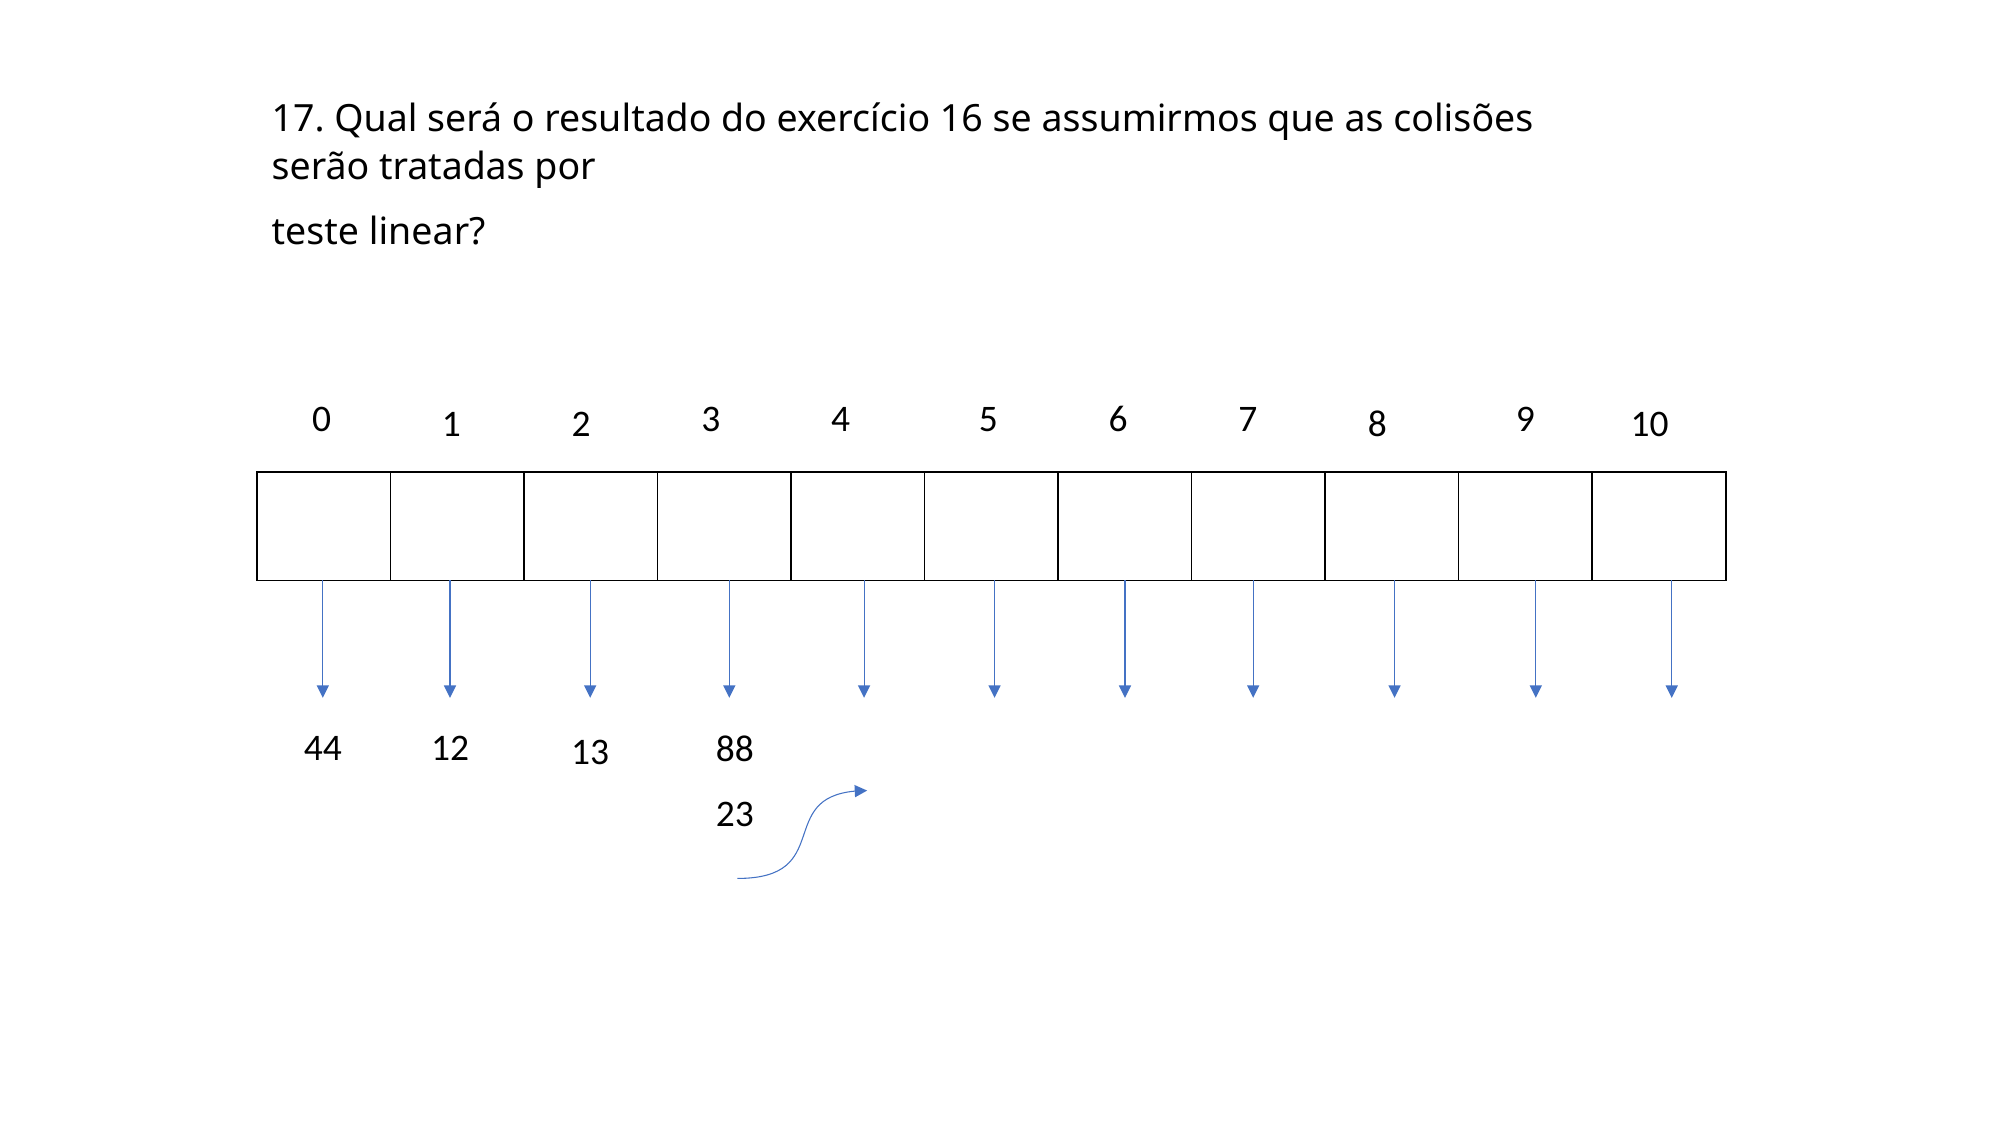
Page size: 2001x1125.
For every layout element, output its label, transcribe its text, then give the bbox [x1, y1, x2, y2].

table_header [1192, 473, 1324, 580]
text_box 44 [257, 715, 388, 776]
text_box 17. Qual será o resultado do exercício 16 se assumirmos que as colisões serão tratadas por teste linear? [256, 83, 1650, 260]
text_box 0 [256, 387, 387, 447]
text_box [758, 769, 847, 900]
text_box 88 [669, 717, 800, 777]
table_header [925, 473, 1057, 580]
text_box 2 [516, 391, 646, 452]
text_box 10 [1584, 391, 1715, 452]
table_header [1326, 473, 1458, 580]
text_box 6 [1053, 387, 1182, 447]
text_box 4 [775, 387, 906, 447]
text_box 13 [525, 720, 655, 780]
table_header [792, 473, 924, 580]
text_box 1 [386, 391, 516, 452]
table_header [658, 473, 790, 580]
text_box 5 [923, 387, 1053, 447]
text_box 7 [1182, 387, 1313, 447]
text_box 12 [388, 715, 515, 776]
table_header [391, 473, 523, 580]
table_header [1459, 473, 1591, 580]
table_header [1593, 473, 1725, 580]
table_header [1059, 473, 1191, 580]
text_box 23 [669, 781, 758, 842]
text_box 3 [645, 387, 775, 447]
table_header [258, 473, 390, 580]
text_box 8 [1312, 391, 1443, 452]
text_box 9 [1460, 387, 1591, 447]
table_header [525, 473, 657, 580]
